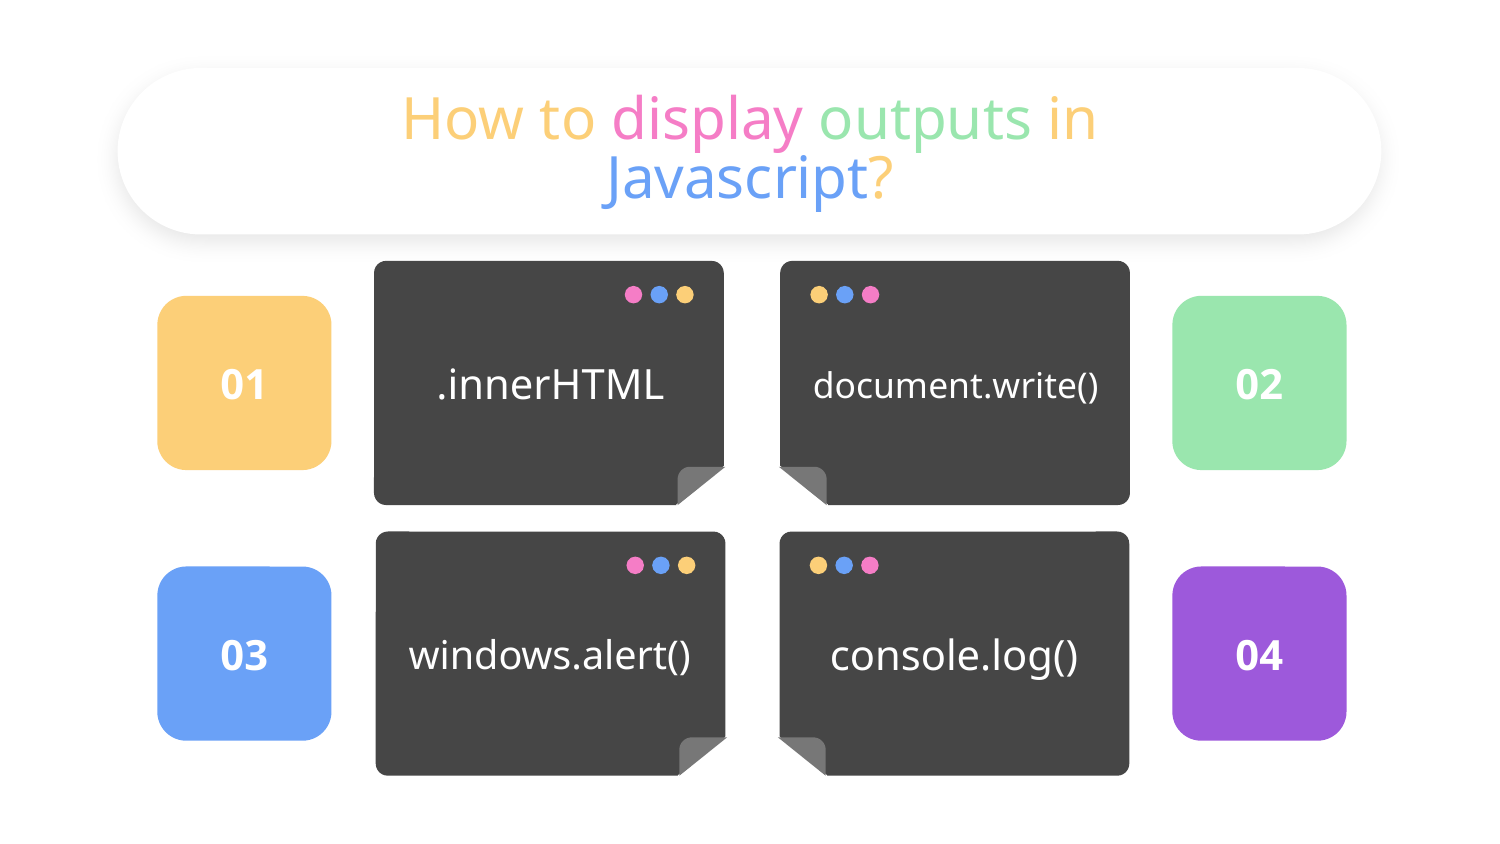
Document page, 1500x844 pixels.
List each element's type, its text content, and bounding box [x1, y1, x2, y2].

text_box 02 [1172, 295, 1347, 471]
text_box 03 [157, 566, 332, 741]
text_box 01 [157, 295, 332, 471]
title How to display outputs in Javascript? [245, 67, 1255, 235]
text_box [778, 260, 1131, 506]
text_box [373, 260, 726, 506]
text_box 04 [1172, 566, 1347, 741]
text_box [375, 531, 728, 776]
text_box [777, 531, 1130, 776]
